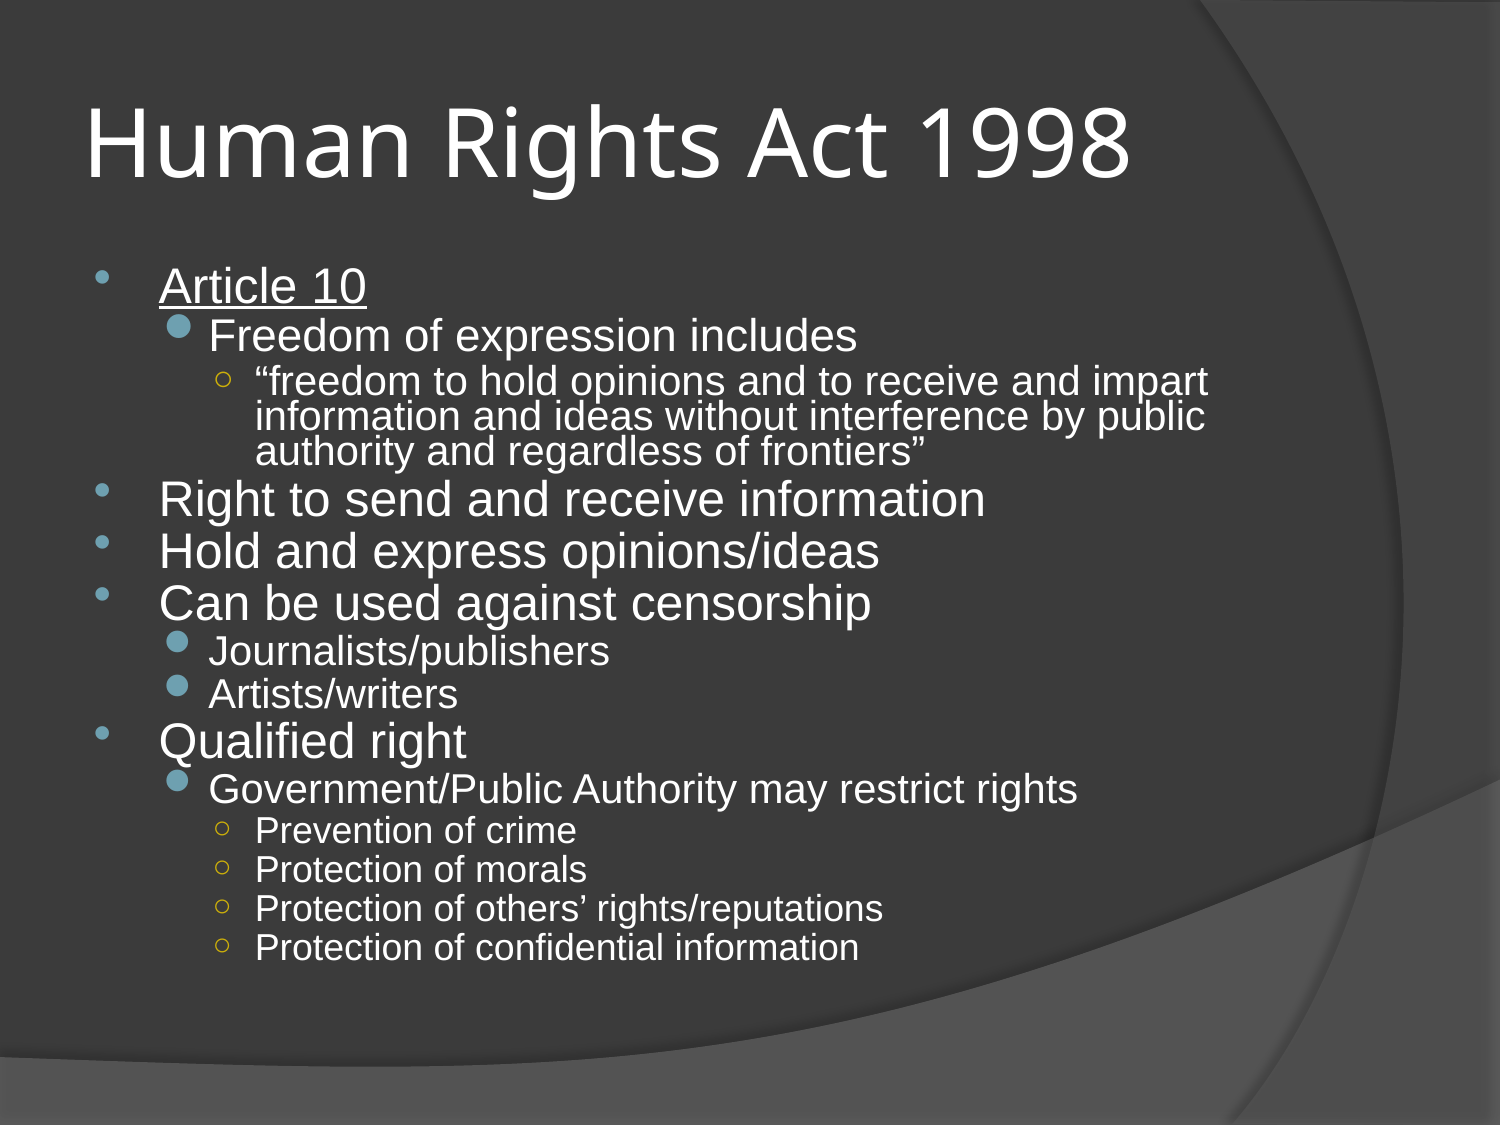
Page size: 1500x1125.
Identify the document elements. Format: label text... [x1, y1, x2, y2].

title Human Rights Act 1998 [75, 45, 1300, 233]
list Article 10 Freedom of expression includes “freedom to hold opinions and to receive and impart information and ideas without interference by public authority and regardless of frontiers” Right to send and receive information Hold and express opinions/ideas Can be used against censorship Journalists/publishers Artists/writers Qualified right Government/Public Authority may restrict rights Prevention of crime Protection of morals Protection of others’ rights/reputations Protection of confidential information [75, 262, 1300, 1090]
